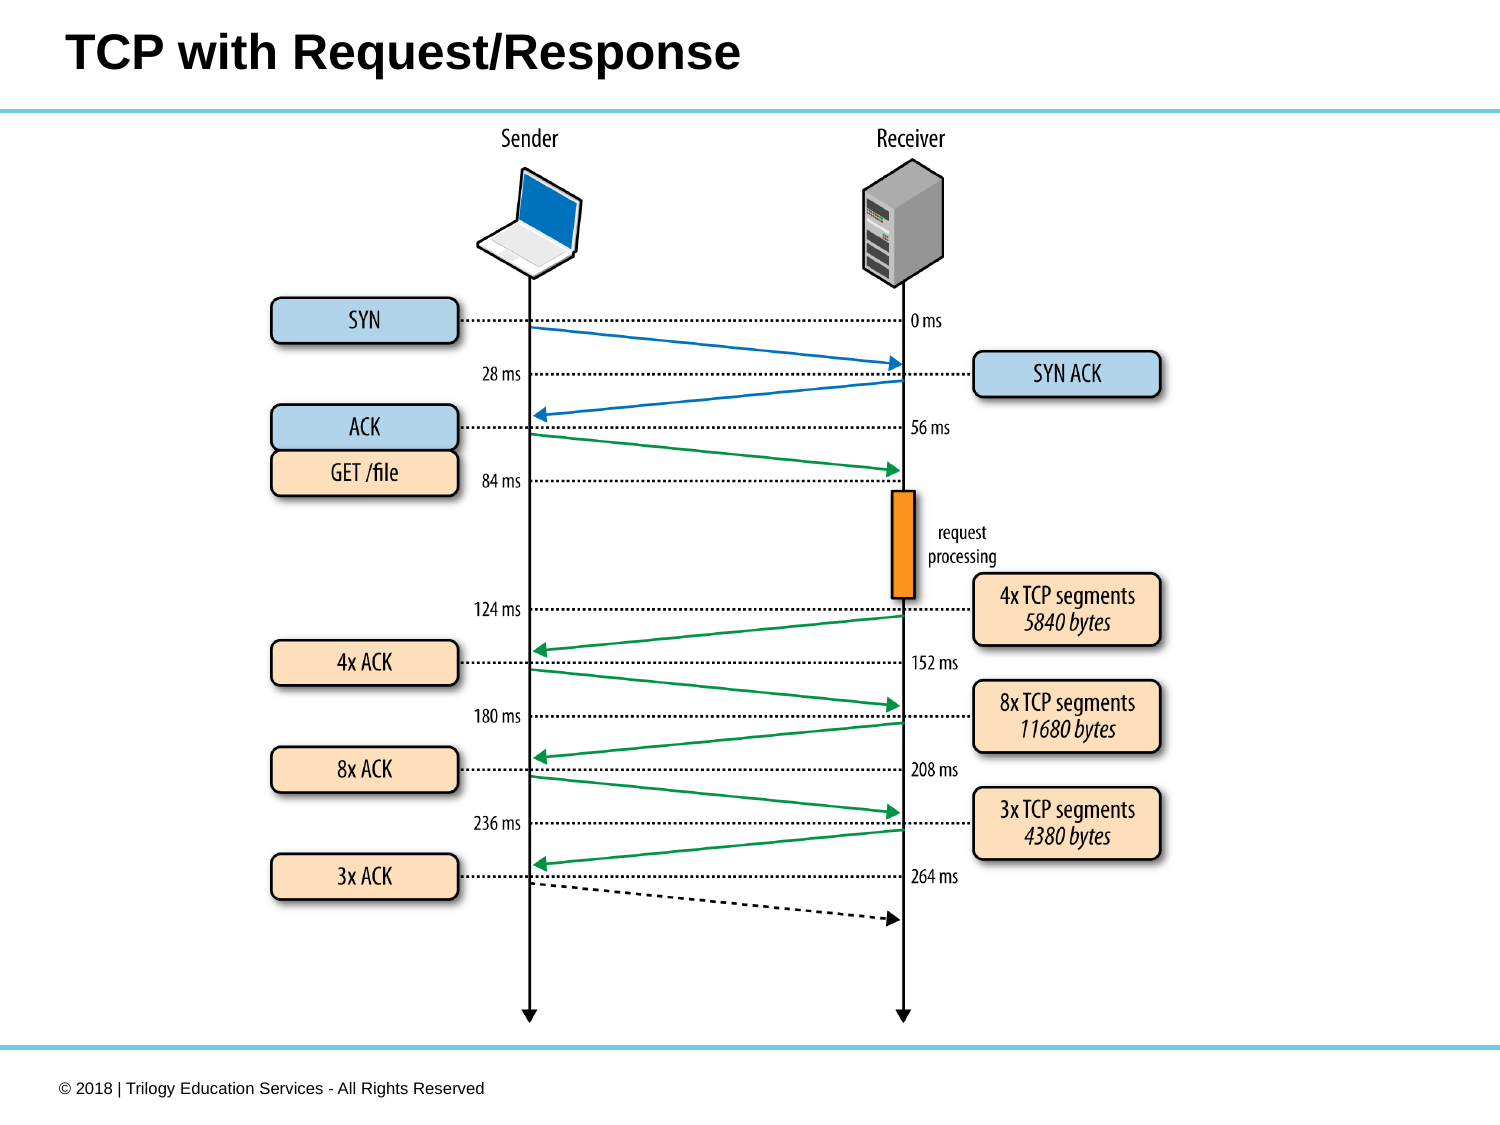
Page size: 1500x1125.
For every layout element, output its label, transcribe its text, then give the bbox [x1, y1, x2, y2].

title TCP with Request/Response [50, 0, 1238, 108]
picture [262, 124, 1177, 1023]
